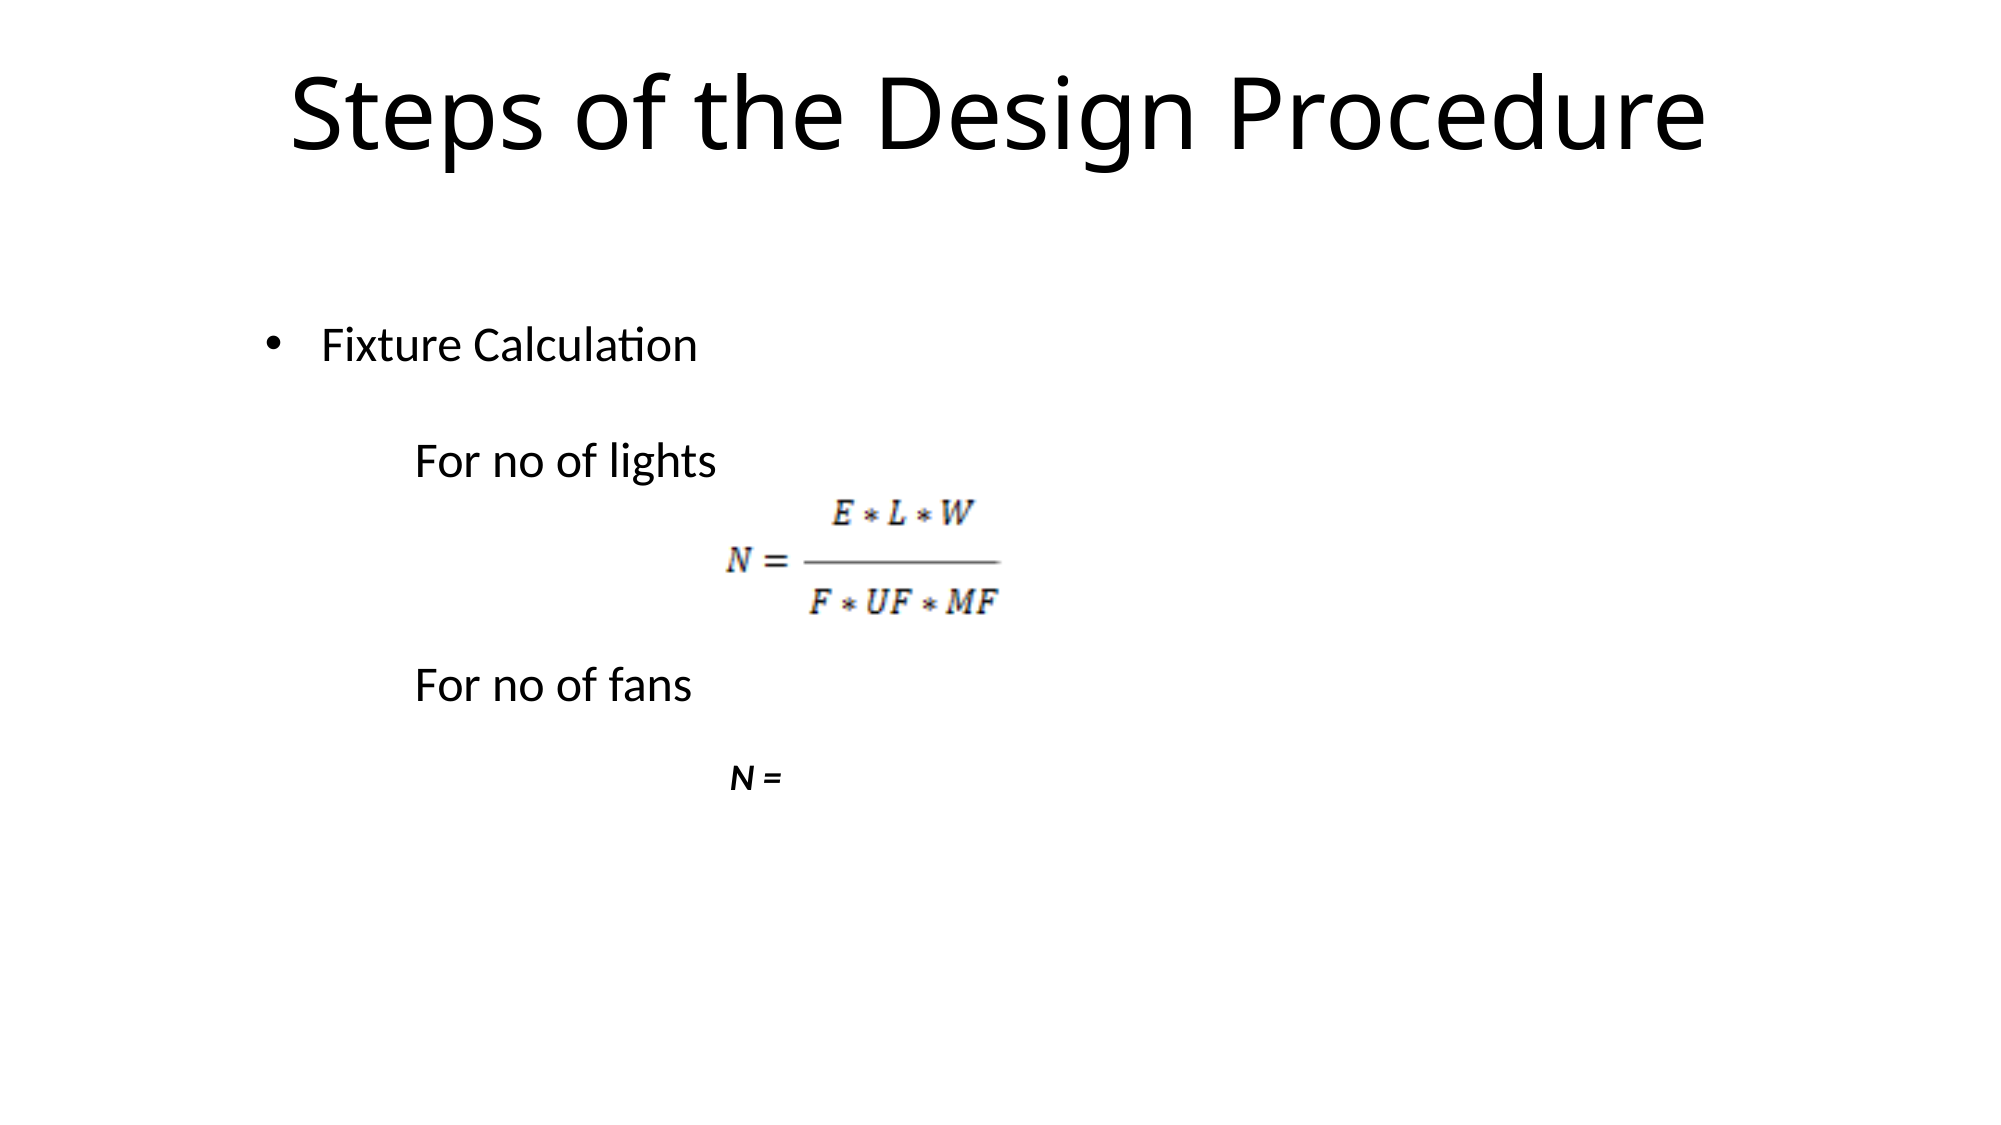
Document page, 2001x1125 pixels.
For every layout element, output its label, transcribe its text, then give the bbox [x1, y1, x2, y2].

title Steps of the Design Procedure [249, 78, 1750, 180]
picture [702, 484, 1030, 637]
